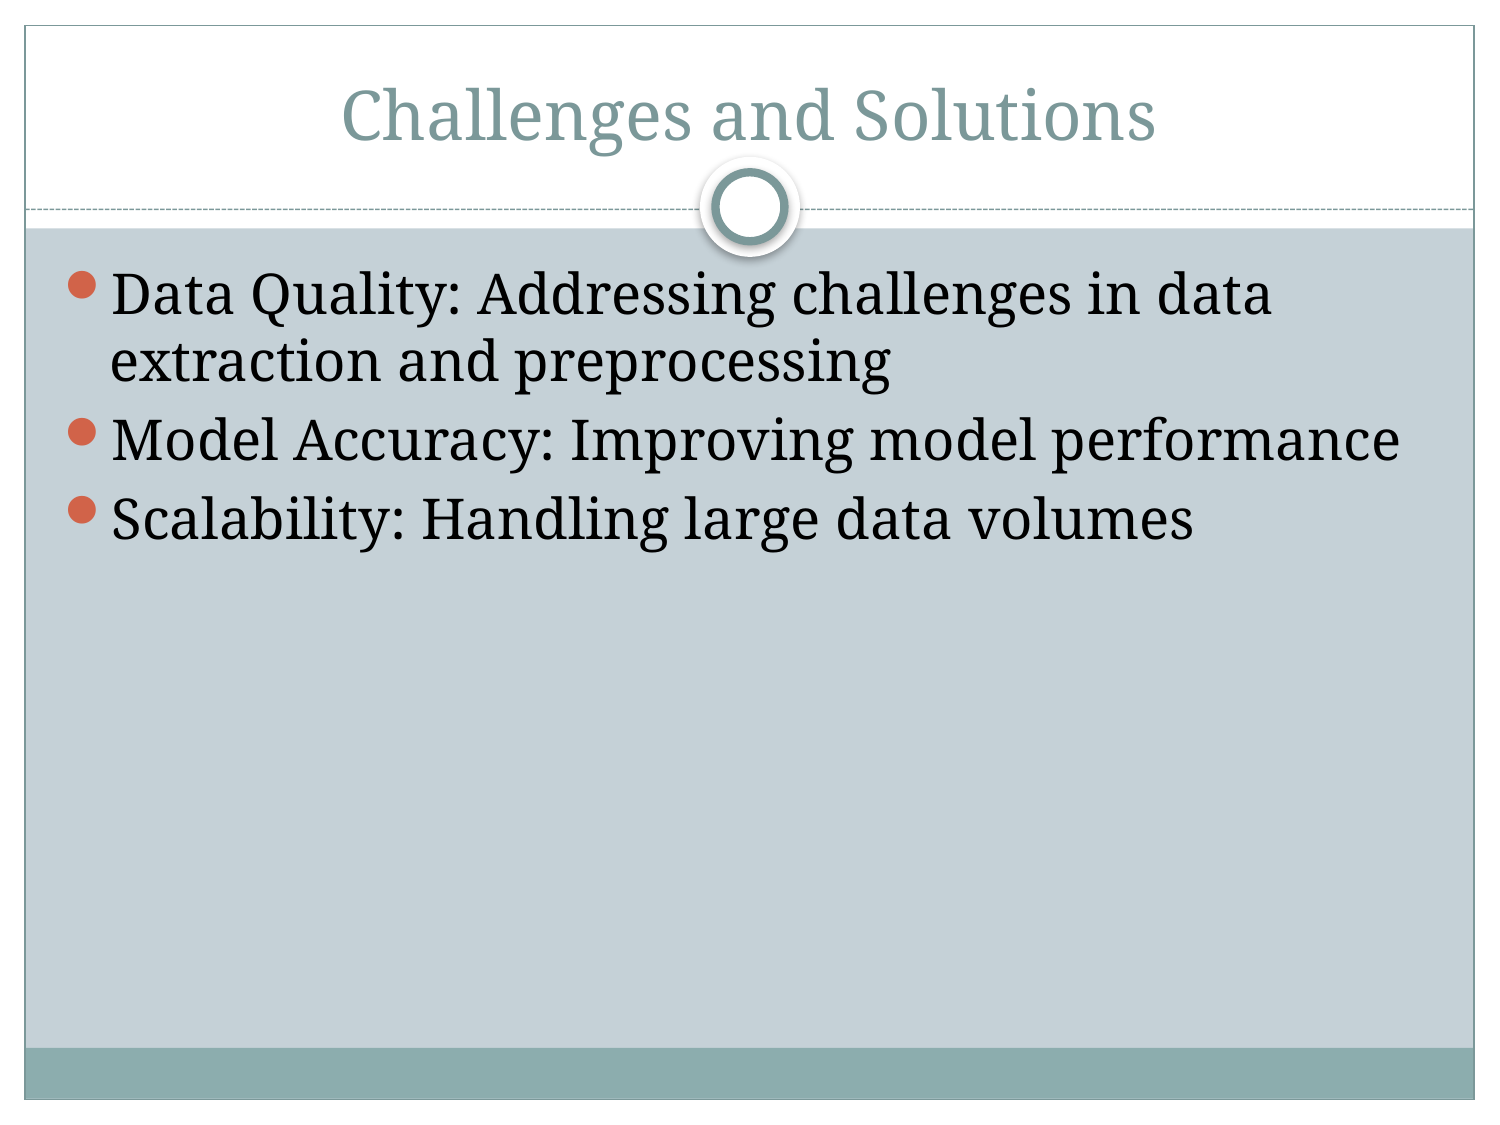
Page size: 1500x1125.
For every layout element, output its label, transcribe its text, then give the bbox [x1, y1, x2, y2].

title Challenges and Solutions [49, 37, 1450, 162]
list Data Quality: Addressing challenges in data extraction and preprocessing Model Accuracy: Improving model performance Scalability: Handling large data volumes [49, 250, 1445, 1001]
